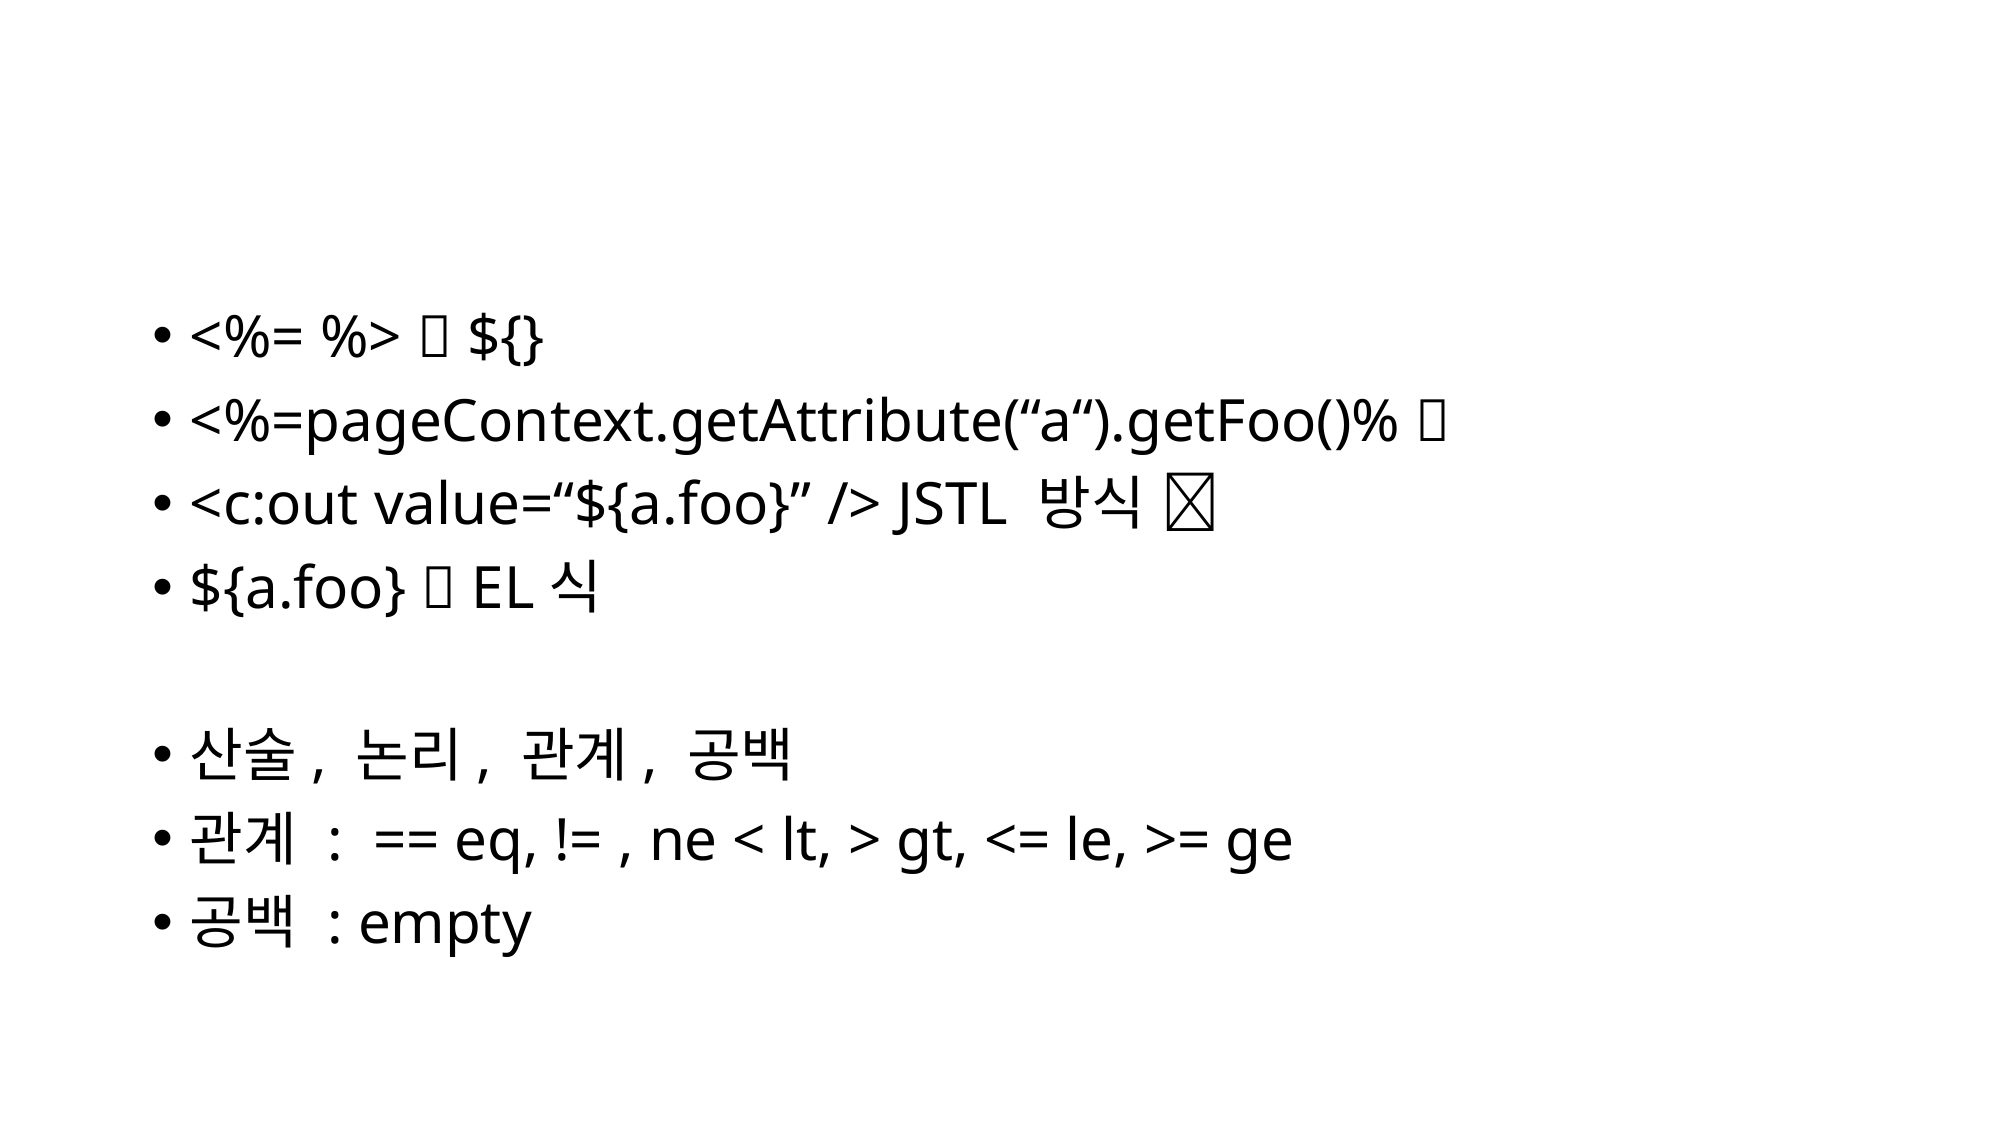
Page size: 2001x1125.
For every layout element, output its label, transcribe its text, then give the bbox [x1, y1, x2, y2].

list <%= %>  ${} <%=pageContext.getAttribute(“a“).getFoo()%  <c:out value=“${a.foo}” /> JSTL 방식  ${a.foo}  EL식 산술, 논리, 관계, 공백 관계 : == eq, != , ne < lt, > gt, <= le, >= ge 공백 : empty [137, 299, 1863, 1014]
